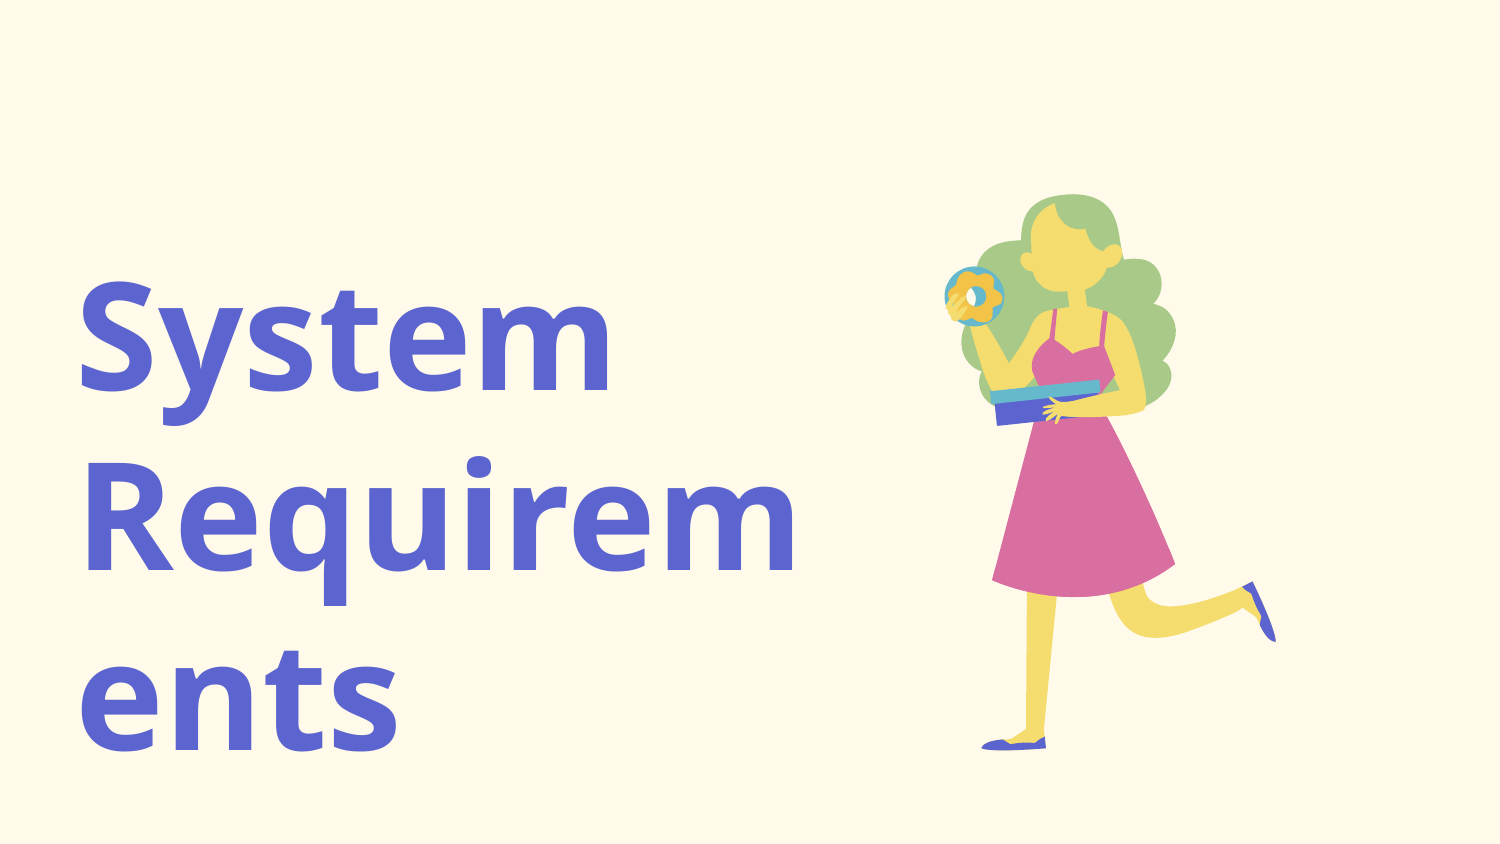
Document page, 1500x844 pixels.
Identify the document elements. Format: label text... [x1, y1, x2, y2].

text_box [942, 193, 1277, 751]
title System Requirements [60, 225, 899, 619]
